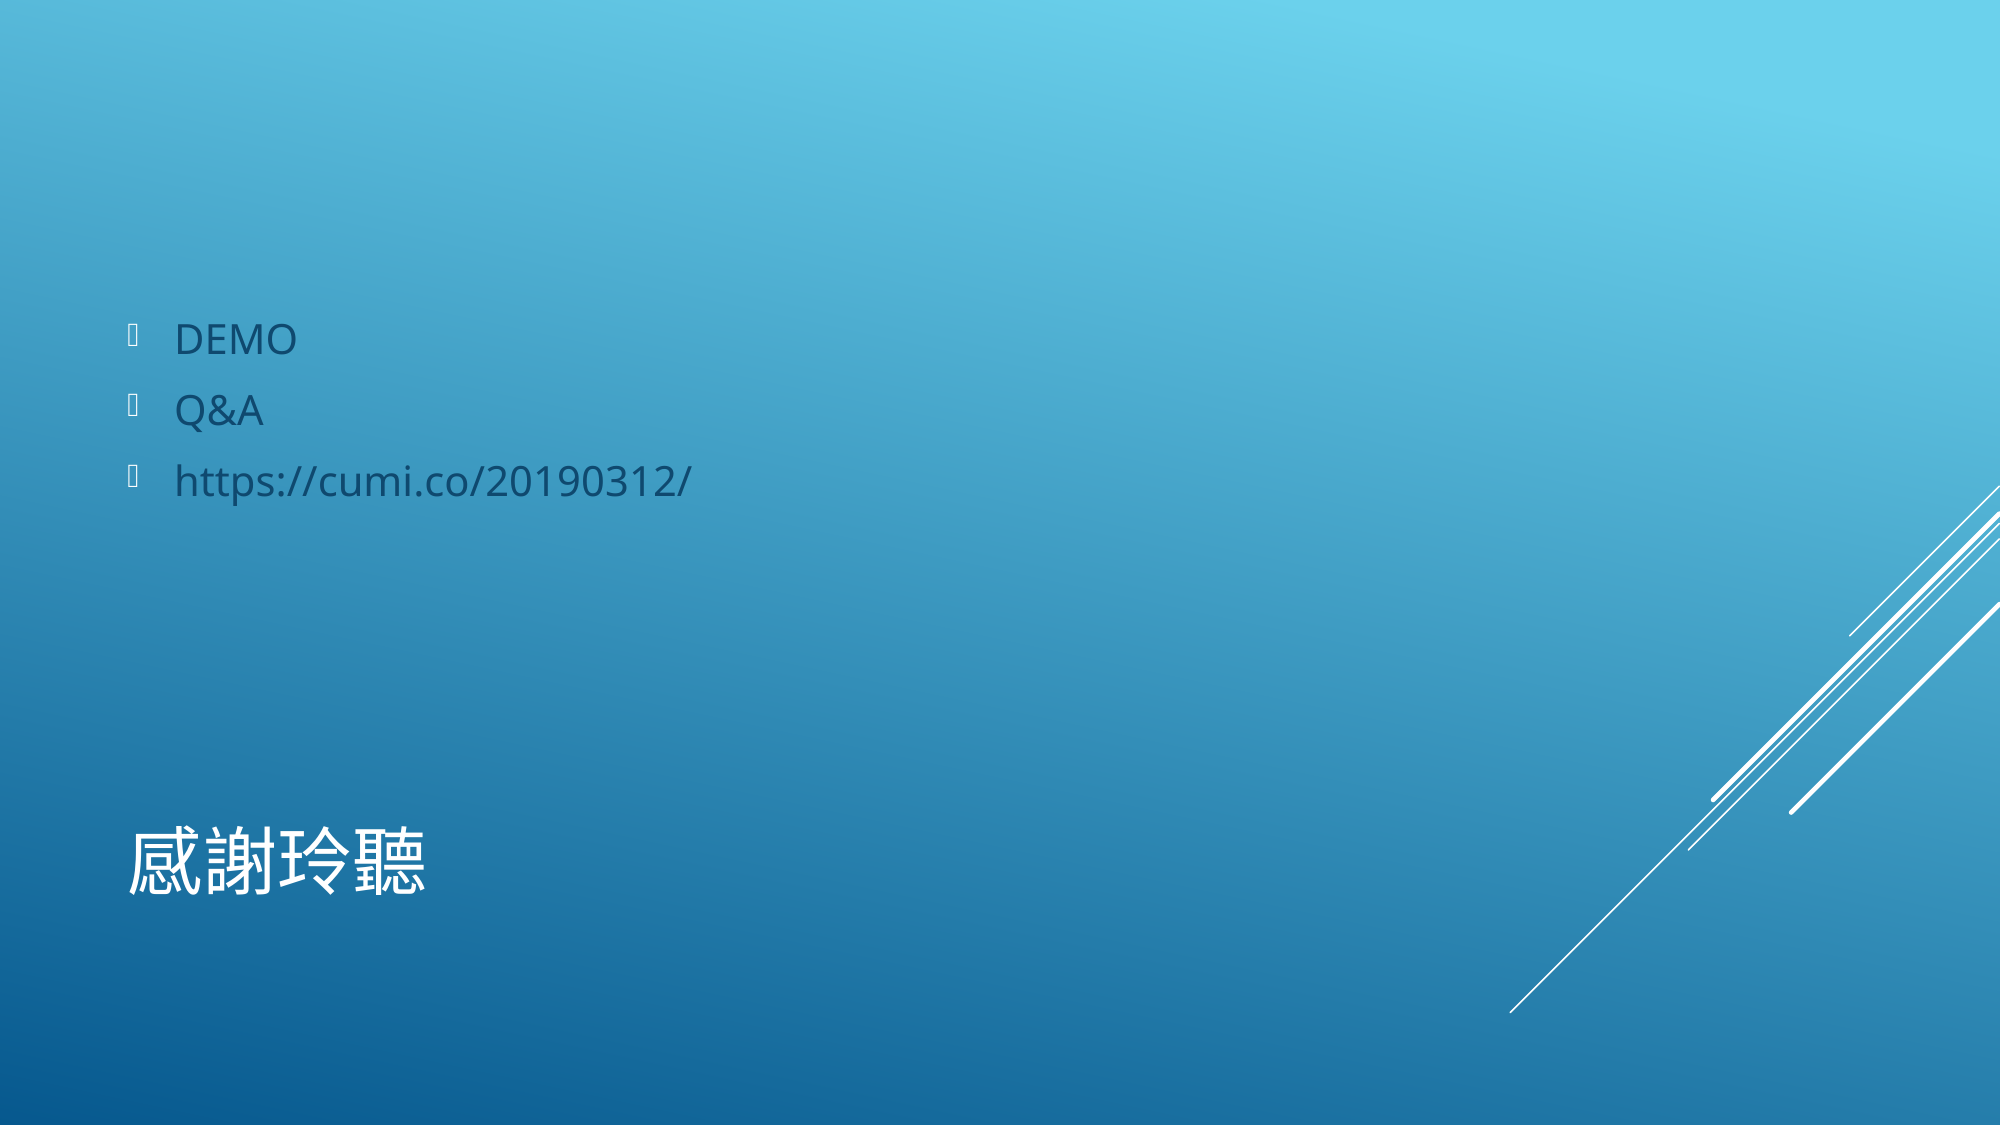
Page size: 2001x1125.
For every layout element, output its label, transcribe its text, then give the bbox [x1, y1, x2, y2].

title 感謝玲聽 [112, 736, 1513, 984]
list DEMO Q&A https://cumi.co/20190312/ [112, 112, 1513, 706]
